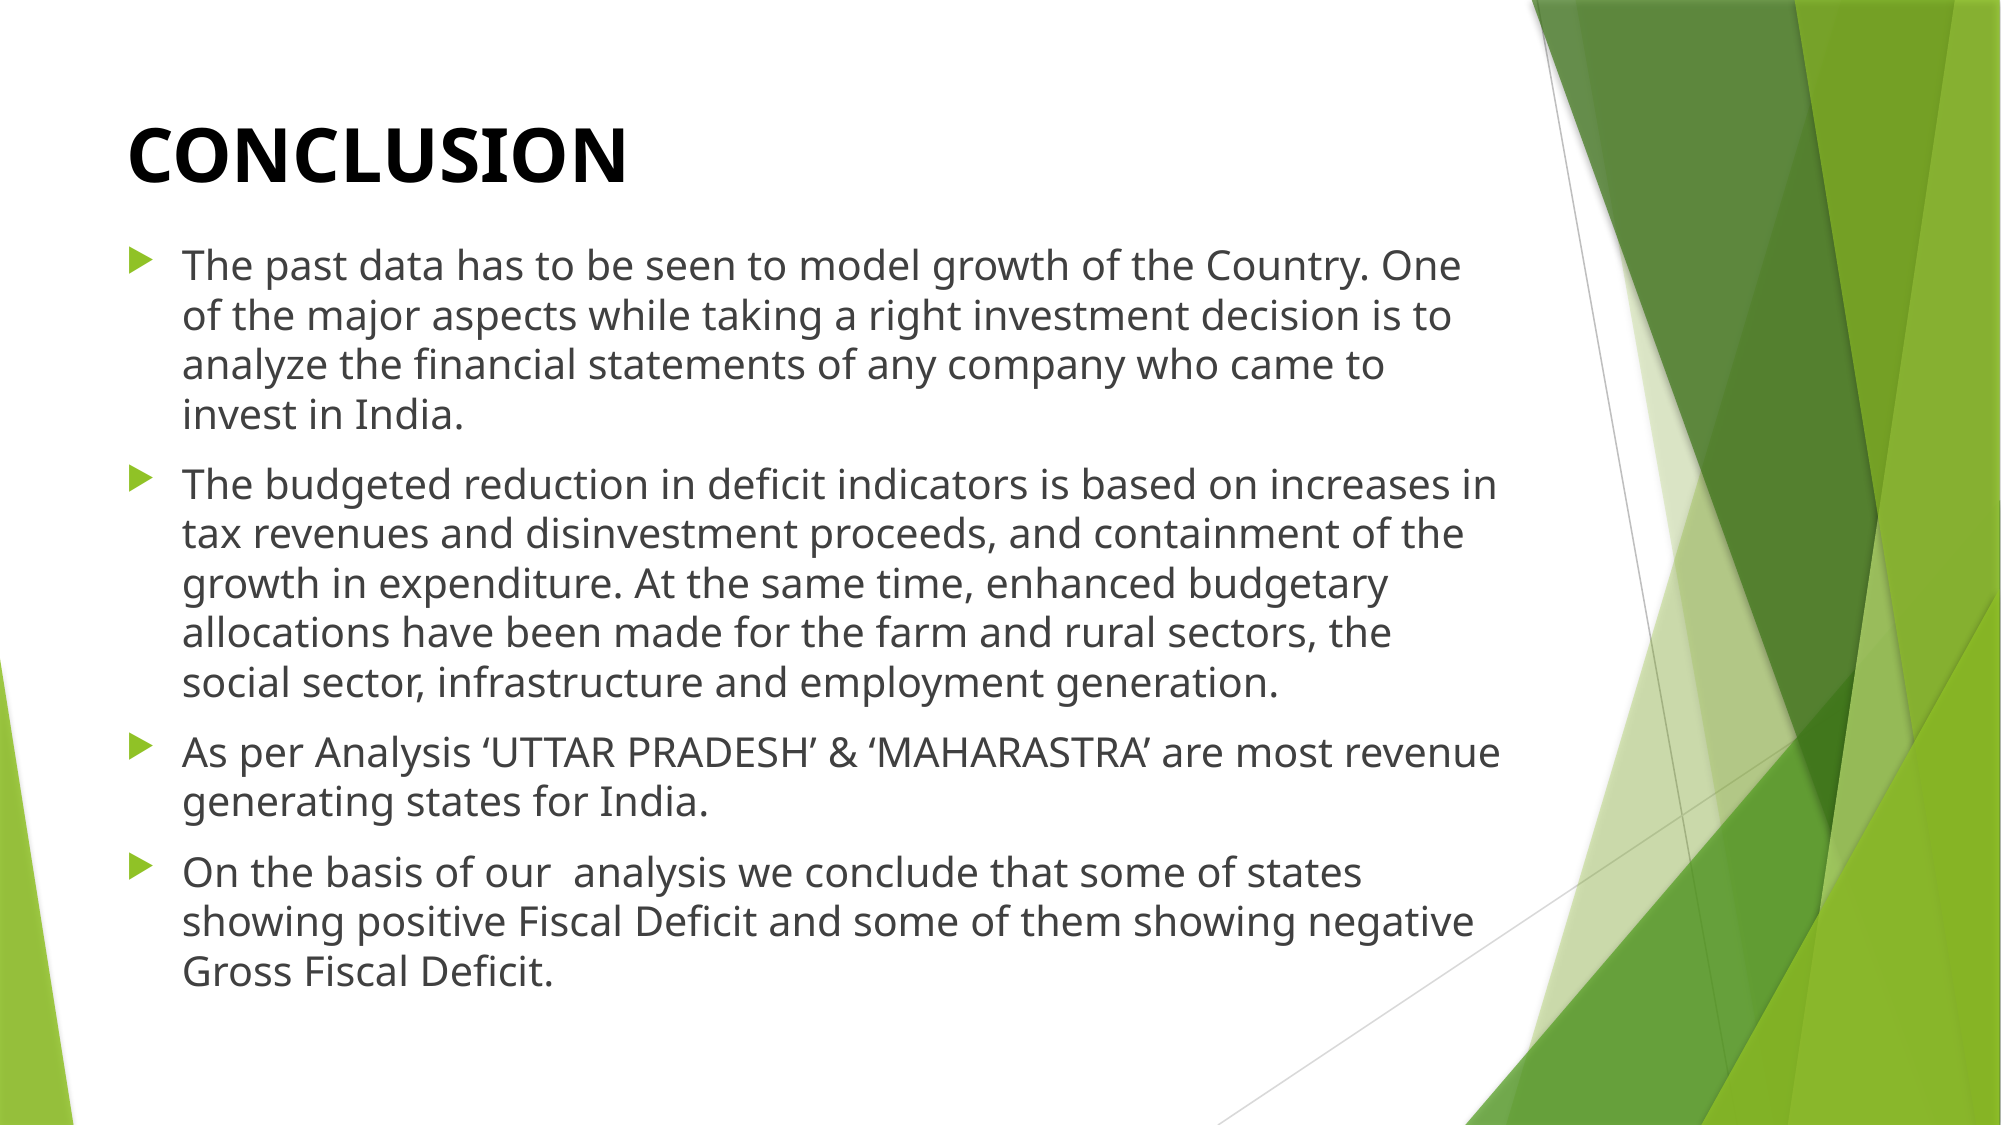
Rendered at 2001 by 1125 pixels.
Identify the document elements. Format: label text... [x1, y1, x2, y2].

title CONCLUSION [111, 99, 1522, 232]
list The past data has to be seen to model growth of the Country. One of the major aspects while taking a right investment decision is to analyze the financial statements of any company who came to invest in India. The budgeted reduction in deficit indicators is based on increases in tax revenues and disinvestment proceeds, and containment of the growth in expenditure. At the same time, enhanced budgetary allocations have been made for the farm and rural sectors, the social sector, infrastructure and employment generation. As per Analysis ‘UTTAR PRADESH’ & ‘MAHARASTRA’ are most revenue generating states for India. On the basis of our analysis we conclude that some of states showing positive Fiscal Deficit and some of them showing negative Gross Fiscal Deficit. [111, 232, 1522, 1006]
